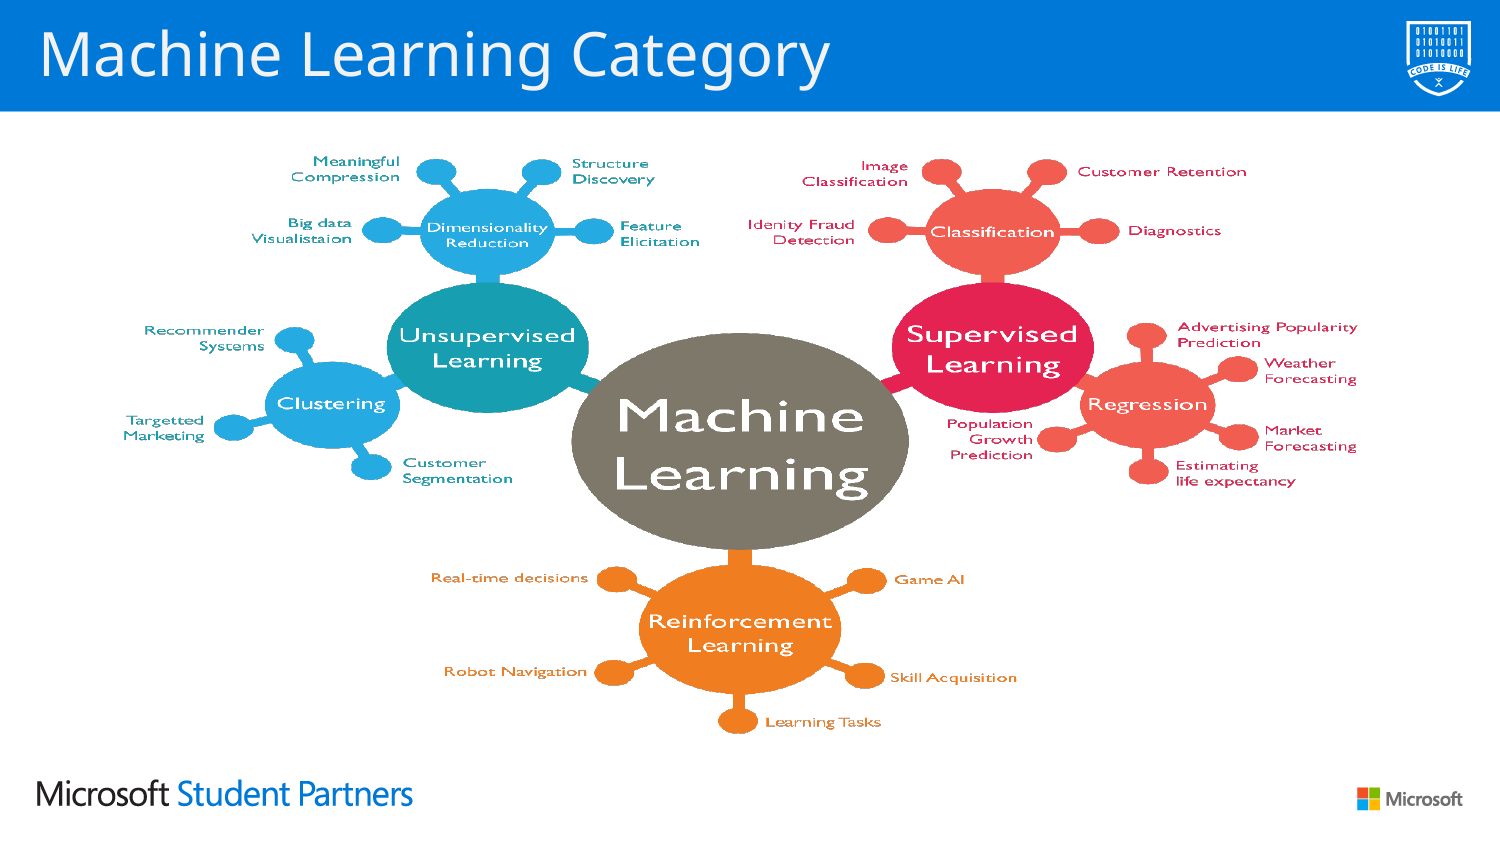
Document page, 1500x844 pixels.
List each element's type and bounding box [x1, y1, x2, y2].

list [106, 151, 1375, 735]
picture [0, 0, 1500, 844]
